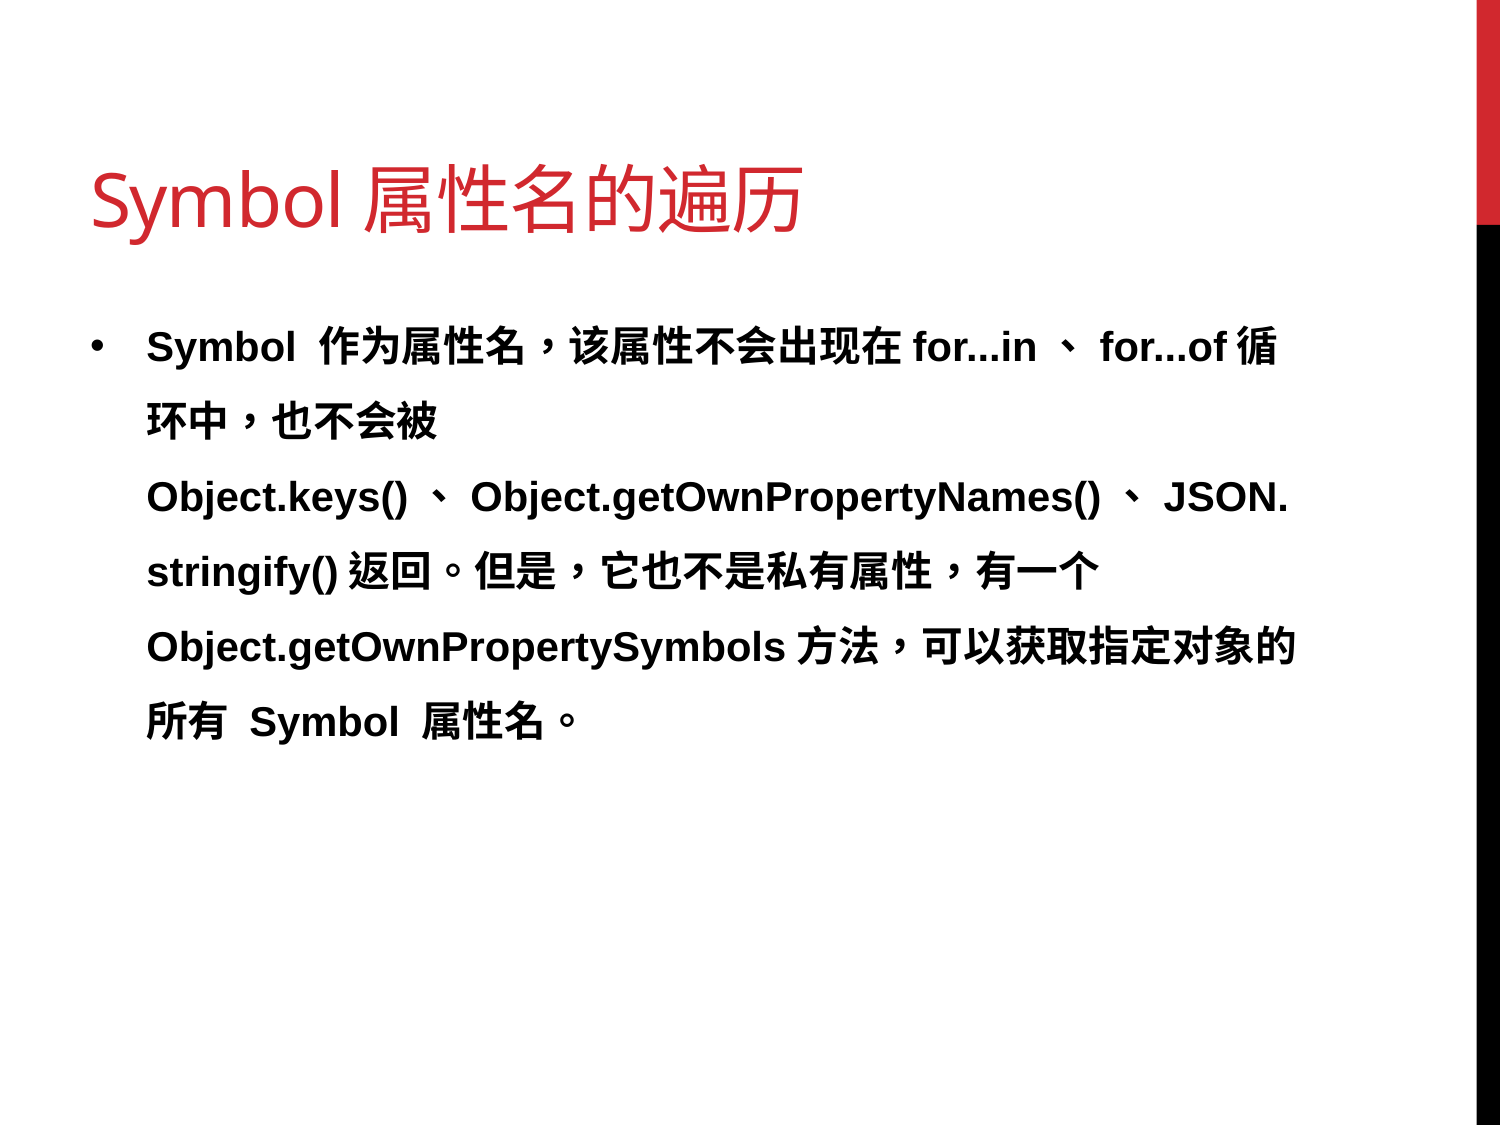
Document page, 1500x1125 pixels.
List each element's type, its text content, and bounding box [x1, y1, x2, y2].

title Symbol属性名的遍历 [75, 25, 1025, 250]
list Symbol 作为属性名，该属性不会出现在for...in、for...of循环中，也不会被Object.keys()、Object.getOwnPropertyNames()、JSON.stringify()返回。但是，它也不是私有属性，有一个Object.getOwnPropertySymbols方法，可以获取指定对象的所有 Symbol 属性名。 [75, 287, 1325, 1005]
